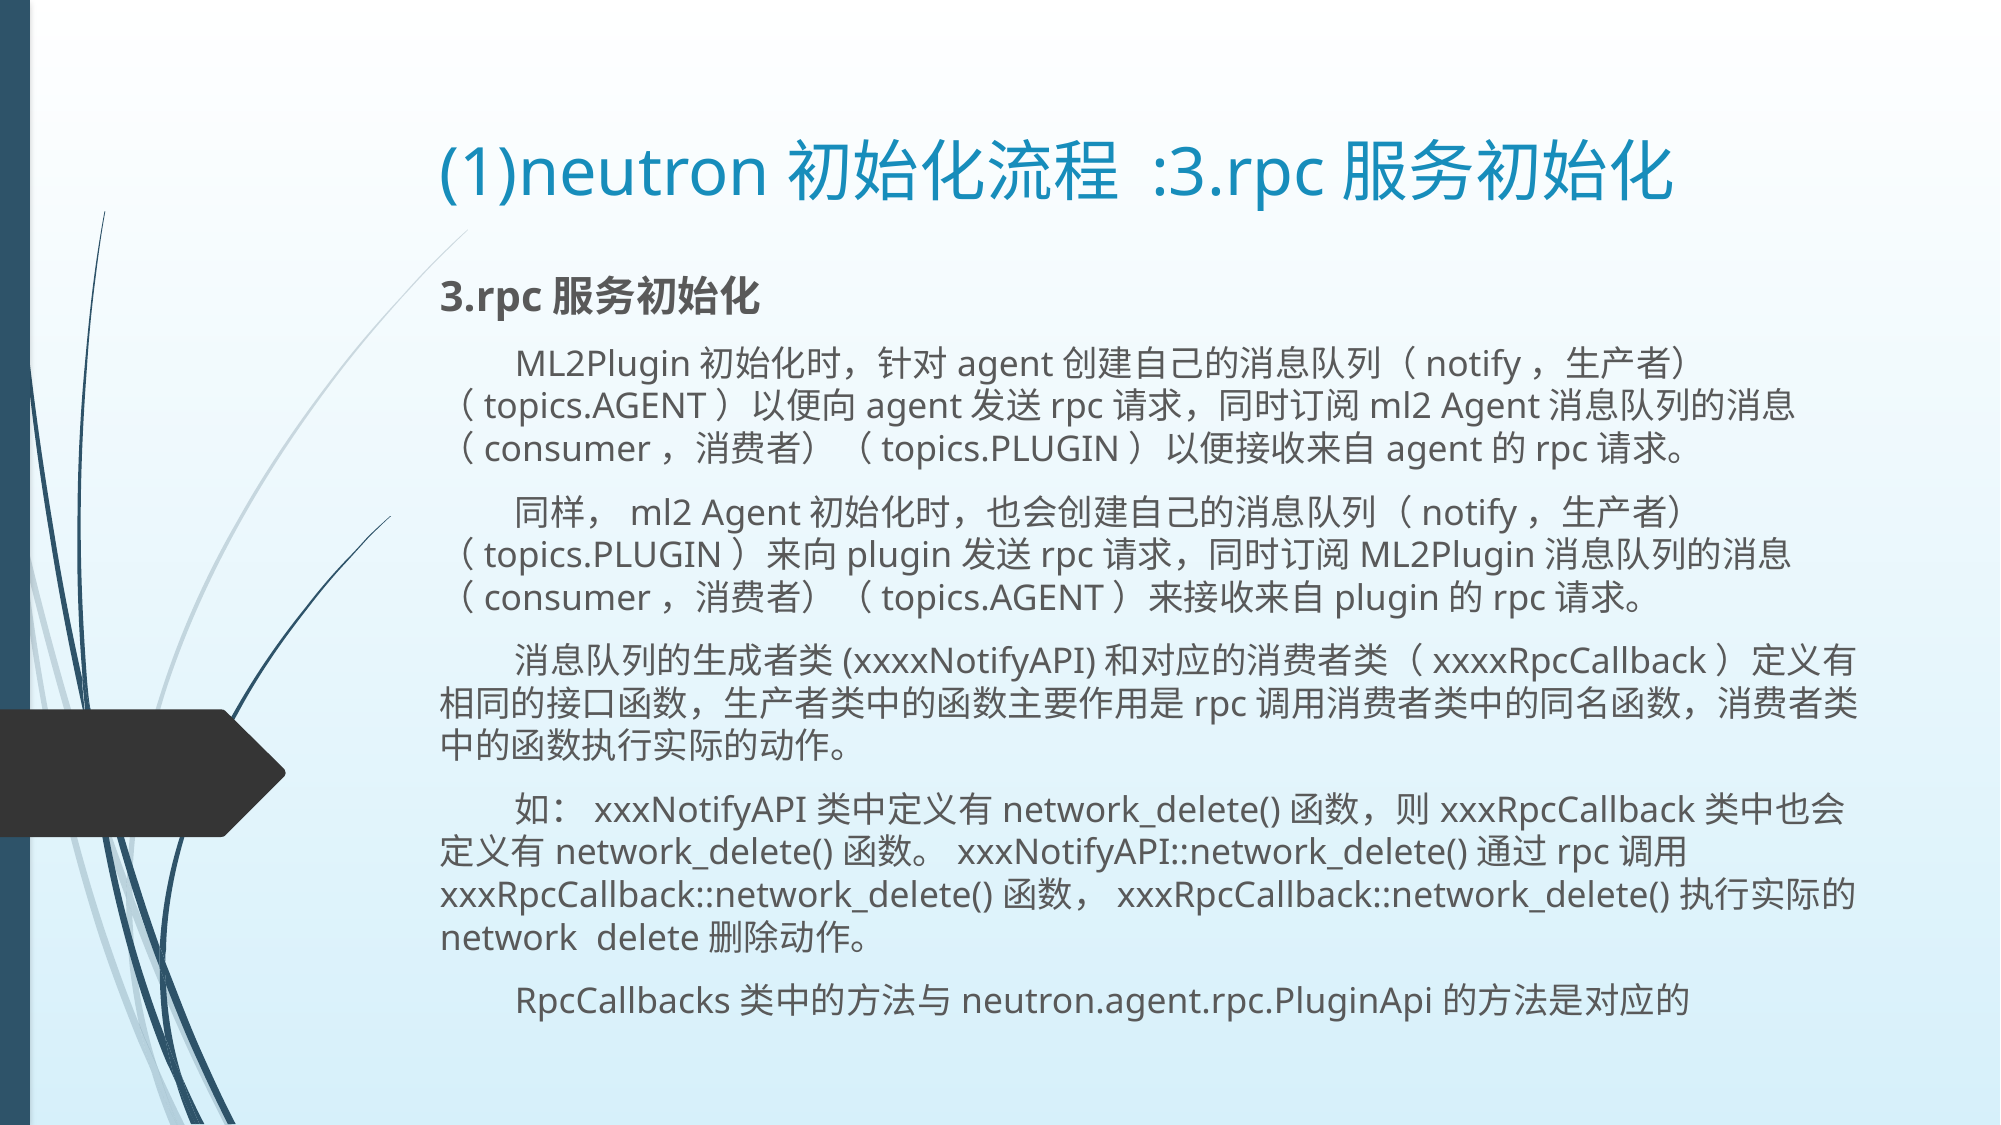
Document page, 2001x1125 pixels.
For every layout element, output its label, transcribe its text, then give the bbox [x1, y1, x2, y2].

title (1)neutron初始化流程 :3.rpc服务初始化 [424, 92, 1888, 217]
subtitle 3.rpc服务初始化 ML2Plugin初始化时，针对agent创建自己的消息队列（notify，生产者）（topics.AGENT）以便向agent发送rpc请求，同时订阅ml2 Agent消息队列的消息（consumer，消费者）（topics.PLUGIN）以便接收来自agent的rpc请求。 同样，ml2 Agent初始化时，也会创建自己的消息队列（notify，生产者）（topics.PLUGIN）来向plugin发送rpc请求，同时订阅ML2Plugin消息队列的消息（consumer，消费者）（topics.AGENT）来接收来自plugin的rpc请求。 消息队列的生成者类(xxxxNotifyAPI)和对应的消费者类（xxxxRpcCallback）定义有相同的接口函数，生产者类中的函数主要作用是rpc调用消费者类中的同名函数，消费者类中的函数执行实际的动作。 如：xxxNotifyAPI类中定义有network_delete()函数，则xxxRpcCallback类中也会定义有network_delete()函数。xxxNotifyAPI::network_delete()通过rpc调用xxxRpcCallback::network_delete()函数，xxxRpcCallback::network_delete()执行实际的network delete删除动作。 RpcCallbacks类中的方法与neutron.agent.rpc.PluginApi的方法是对应的 [424, 262, 1888, 1066]
